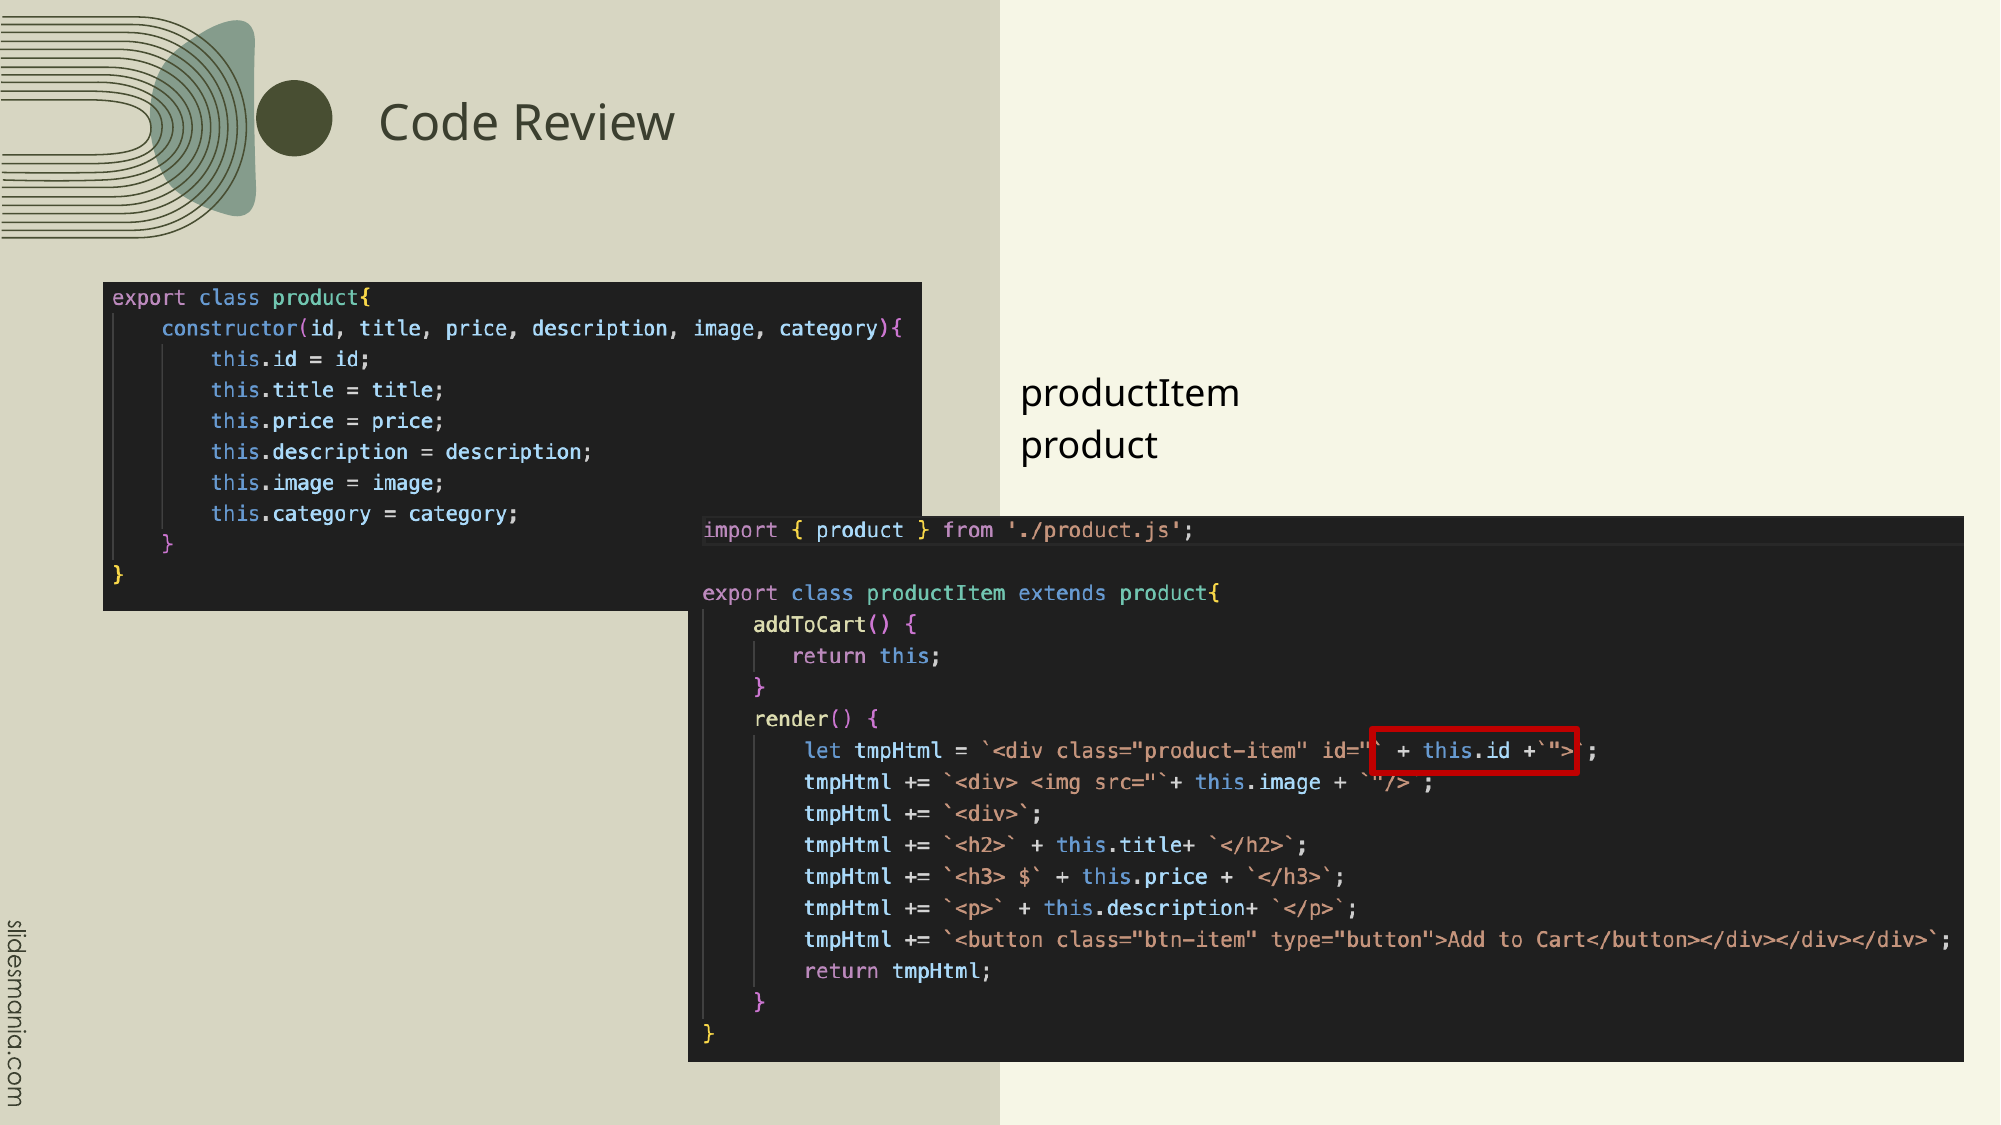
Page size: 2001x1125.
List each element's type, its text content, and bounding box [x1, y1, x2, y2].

title Code Review [358, 82, 1244, 159]
text_box [238, 20, 257, 217]
picture [103, 281, 1964, 1062]
text_box [256, 80, 333, 157]
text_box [12, 3, 234, 251]
list productItem product [999, 342, 1885, 483]
